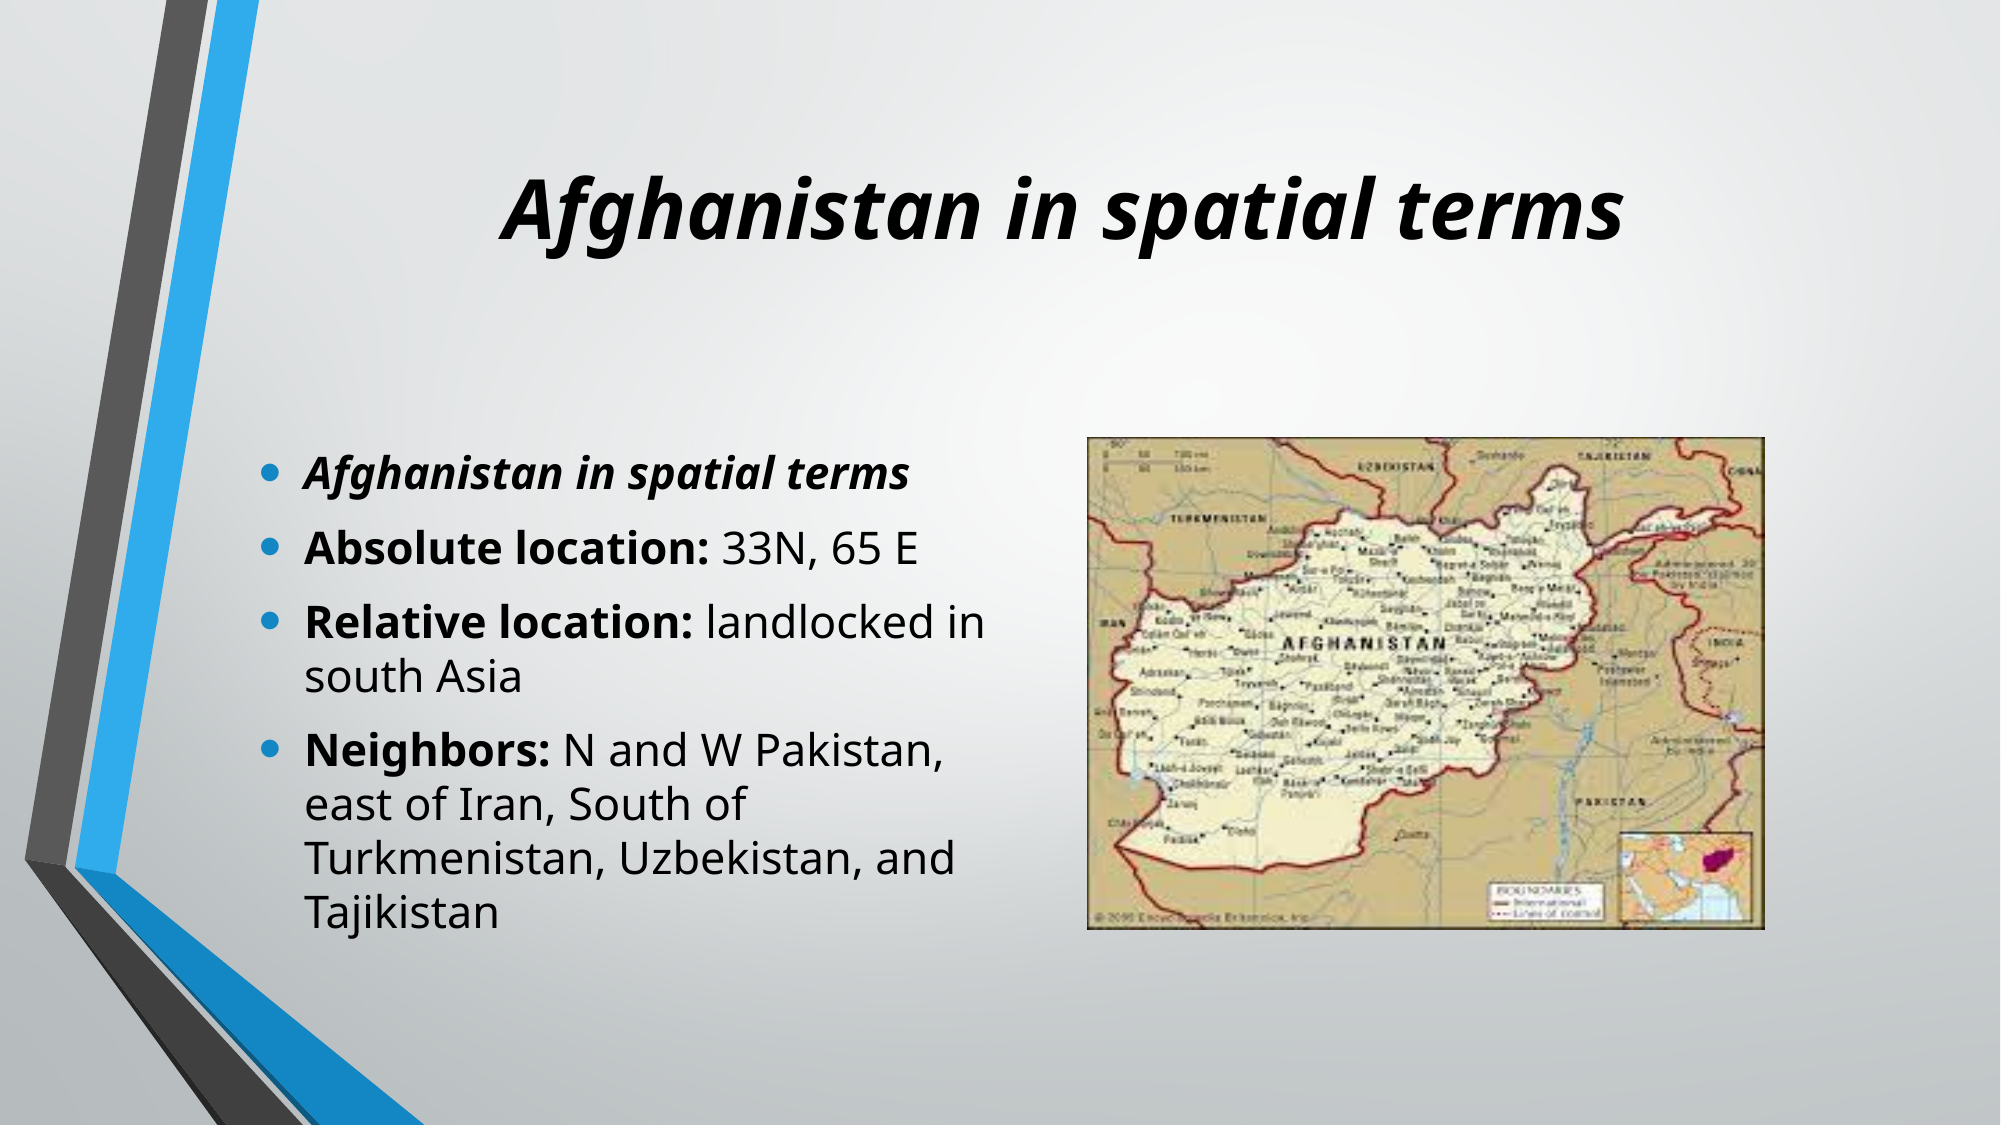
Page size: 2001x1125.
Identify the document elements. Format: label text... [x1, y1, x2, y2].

picture [1086, 437, 1765, 931]
list Afghanistan in spatial terms Absolute location: 33N, 65 E Relative location: landlocked in south Asia Neighbors: N and W Pakistan, east of Iran, South of Turkmenistan, Uzbekistan, and Tajikistan [243, 437, 1008, 950]
title Afghanistan in spatial terms [243, 112, 1887, 400]
